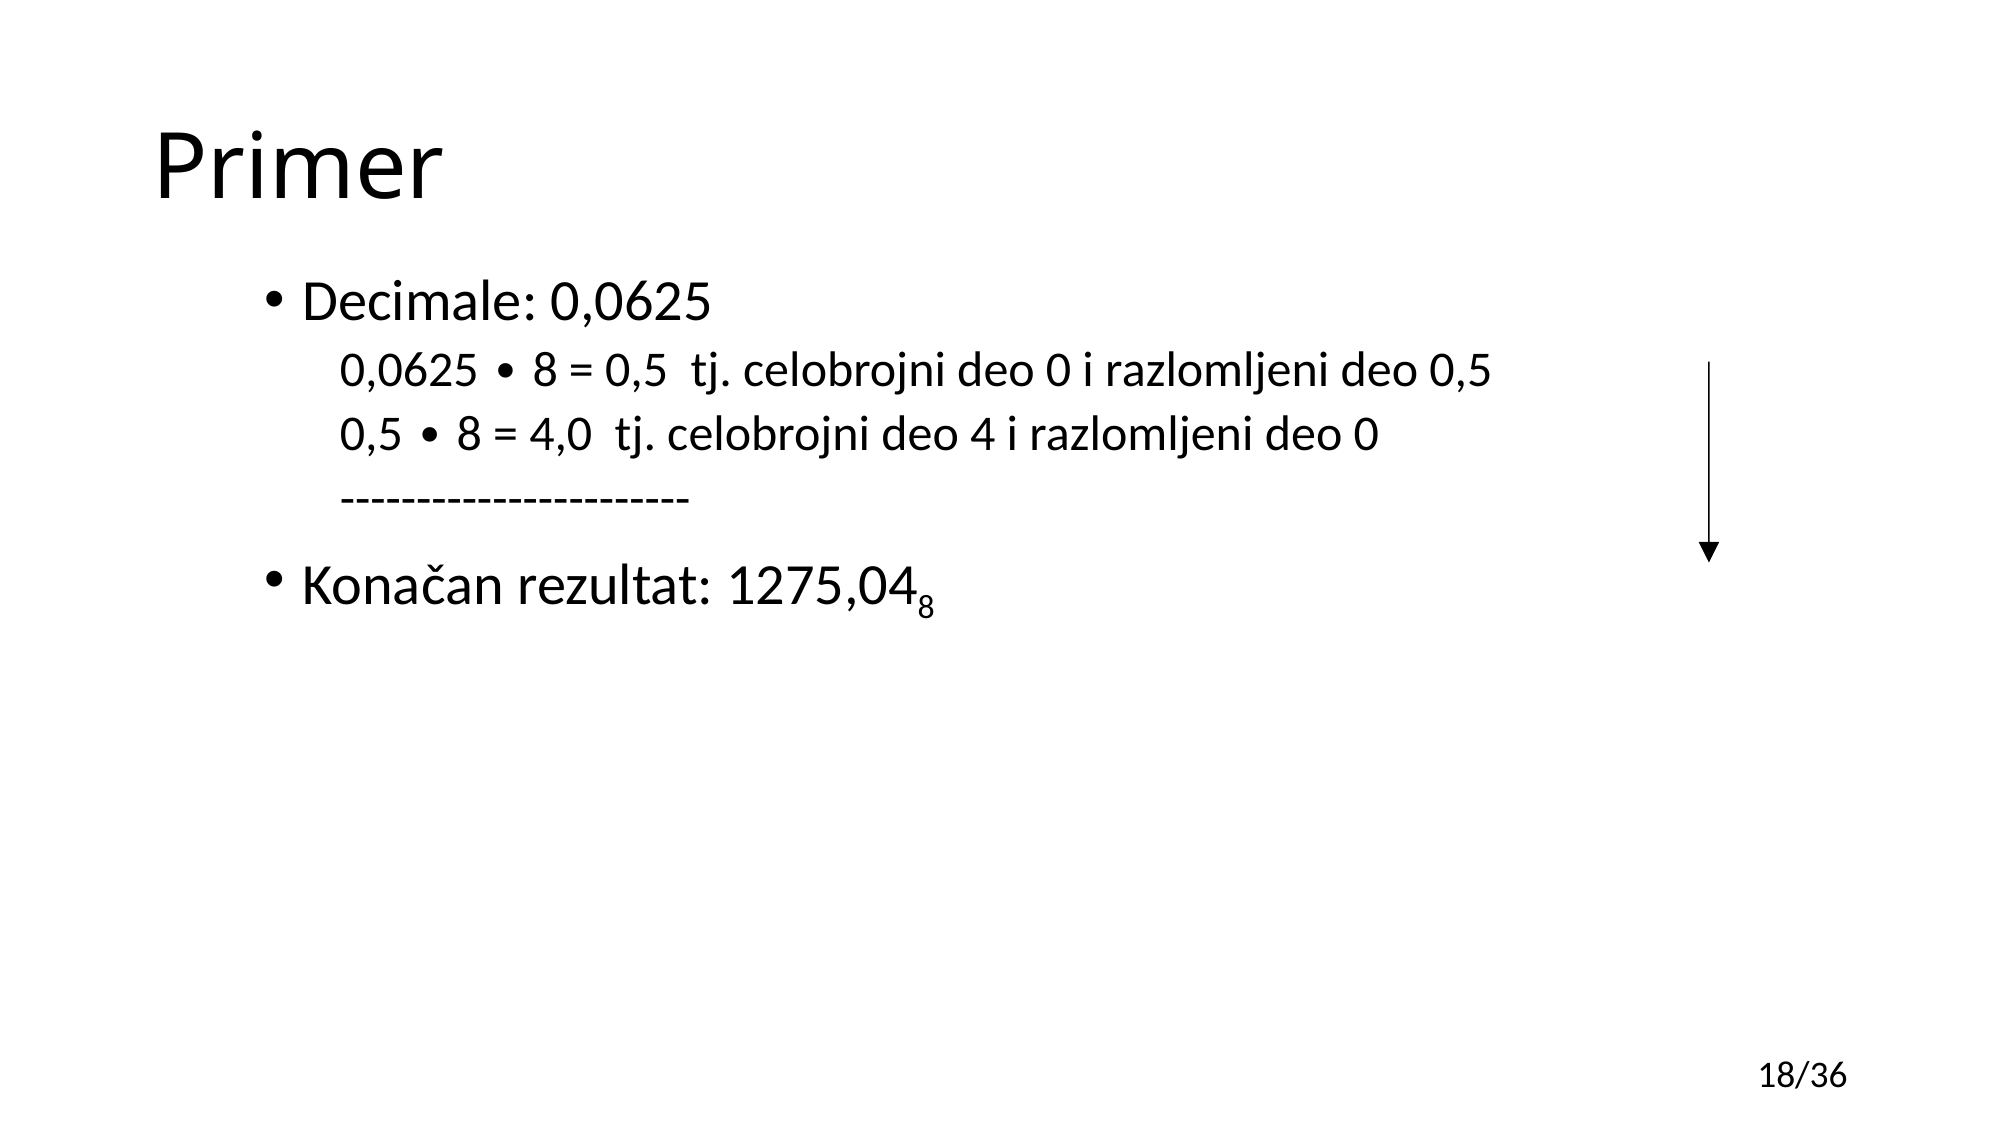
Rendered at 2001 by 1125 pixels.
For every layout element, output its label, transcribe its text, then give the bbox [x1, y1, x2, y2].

text_box [1698, 361, 1720, 563]
title Primer [137, 59, 1863, 278]
list Decimale: 0,0625 0,0625 ∙ 8 = 0,5 tj. celobrojni deo 0 i razlomljeni deo 0,5 0,5 ∙ 8 = 4,0 tj. celobrojni deo 4 i razlomljeni deo 0 ----------------------- Konačan rezultat: 1275,048 [249, 262, 1750, 1005]
